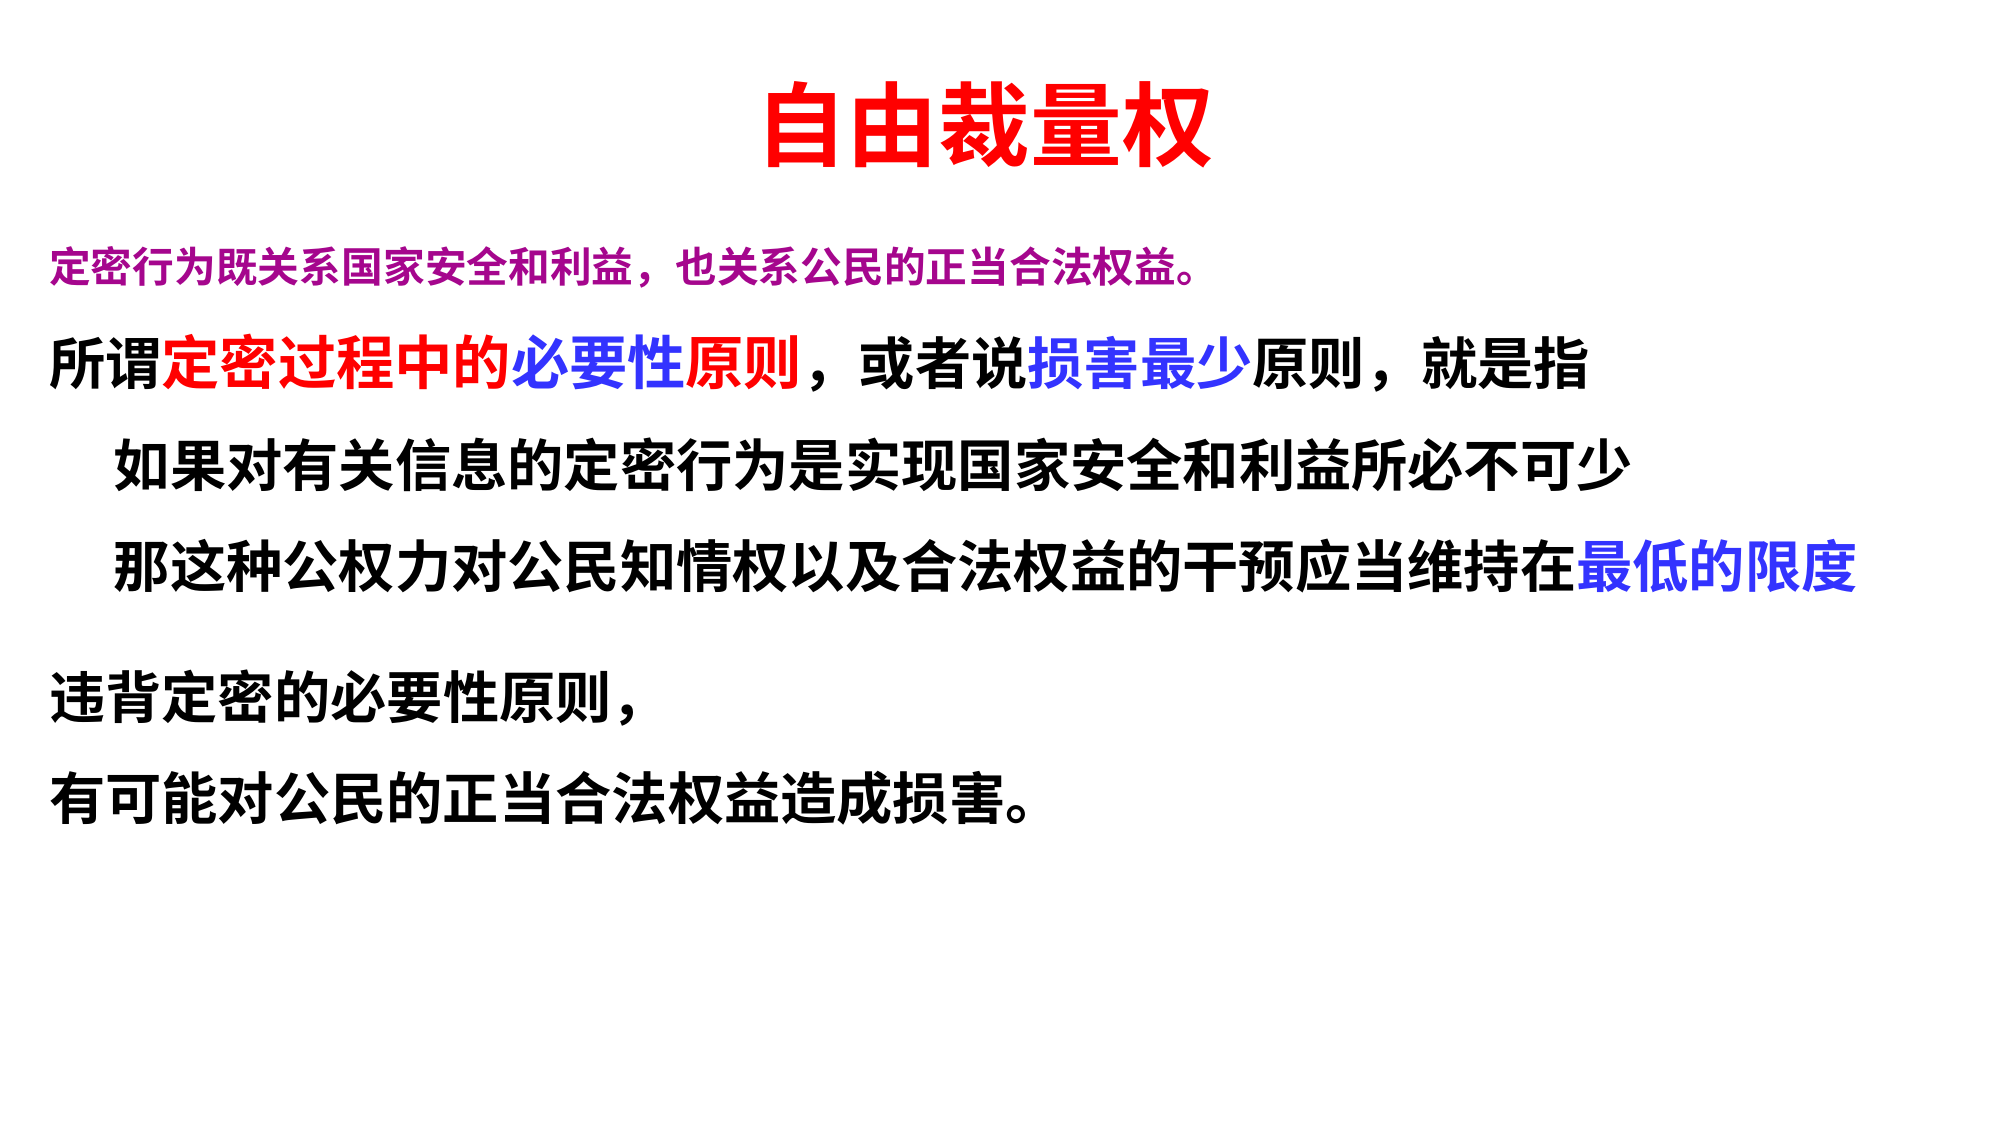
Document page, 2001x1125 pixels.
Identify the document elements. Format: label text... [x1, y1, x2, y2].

list 定密行为既关系国家安全和利益，也关系公民的正当合法权益。 所谓定密过程中的必要性原则，或者说损害最少原则，就是指 如果对有关信息的定密行为是实现国家安全和利益所必不可少 那这种公权力对公民知情权以及合法权益的干预应当维持在最低的限度 违背定密的必要性原则， 有可能对公民的正当合法权益造成损害。 [34, 208, 1963, 998]
title 自由裁量权 [122, 21, 1848, 208]
